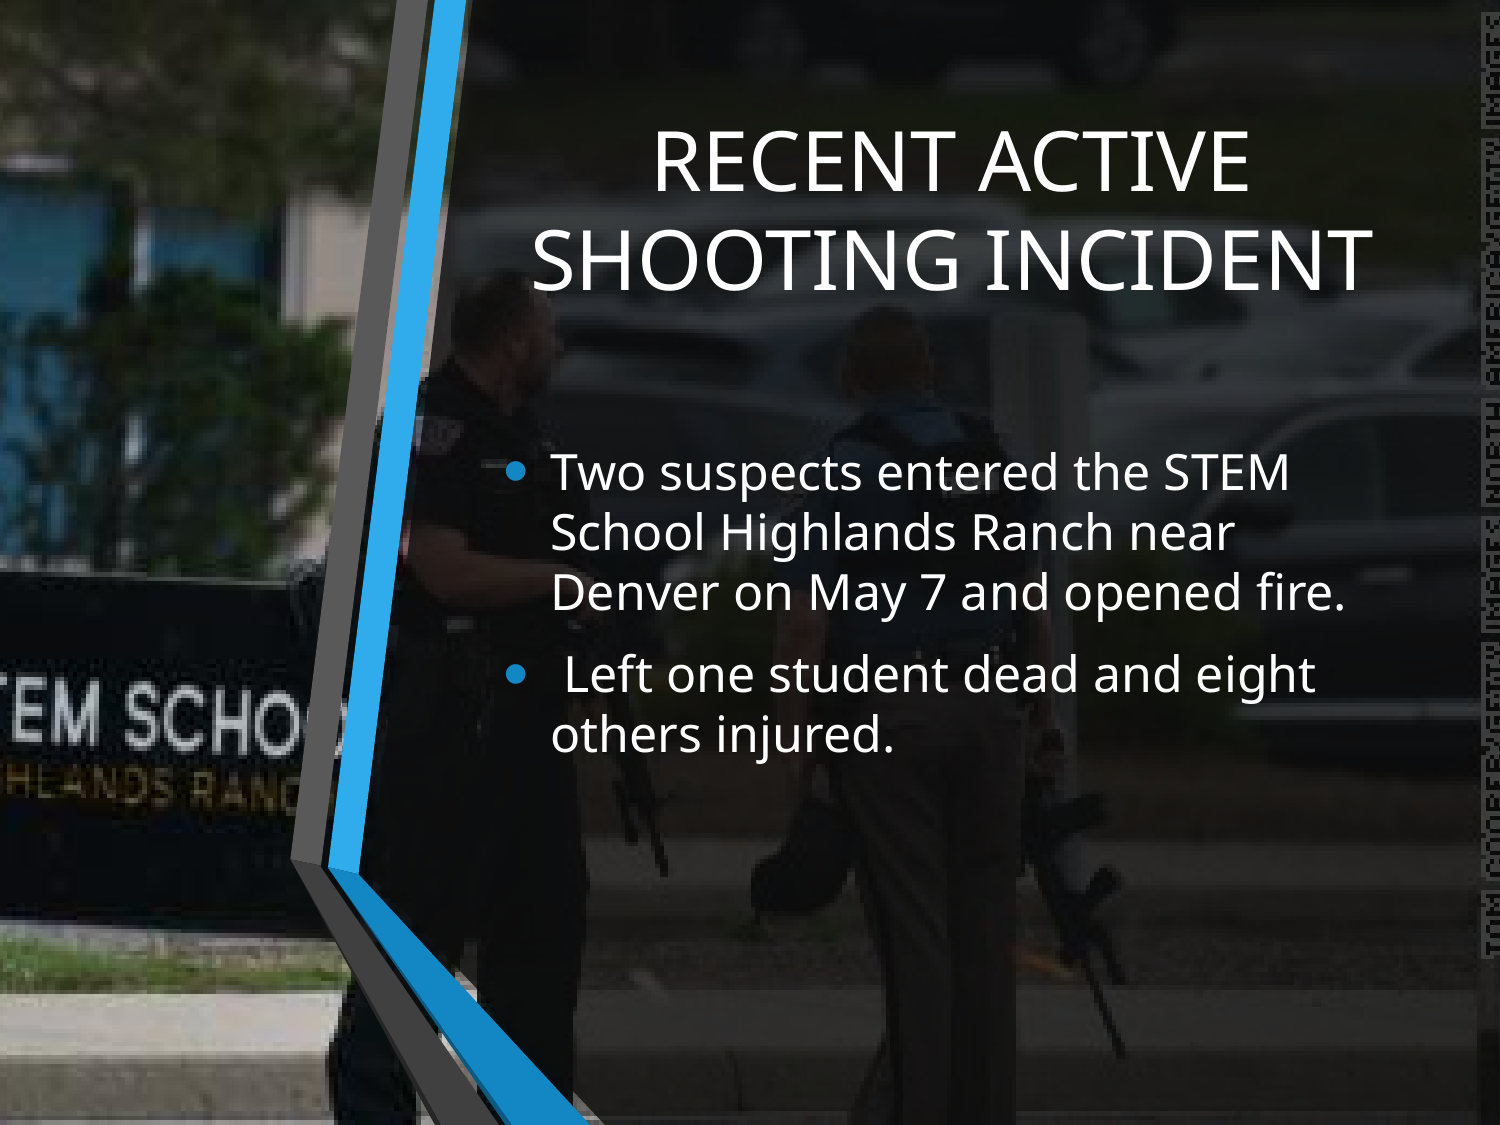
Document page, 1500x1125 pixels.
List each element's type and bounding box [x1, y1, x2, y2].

text_box [290, 0, 591, 1125]
picture [591, 0, 1500, 1125]
picture [0, 0, 290, 1125]
